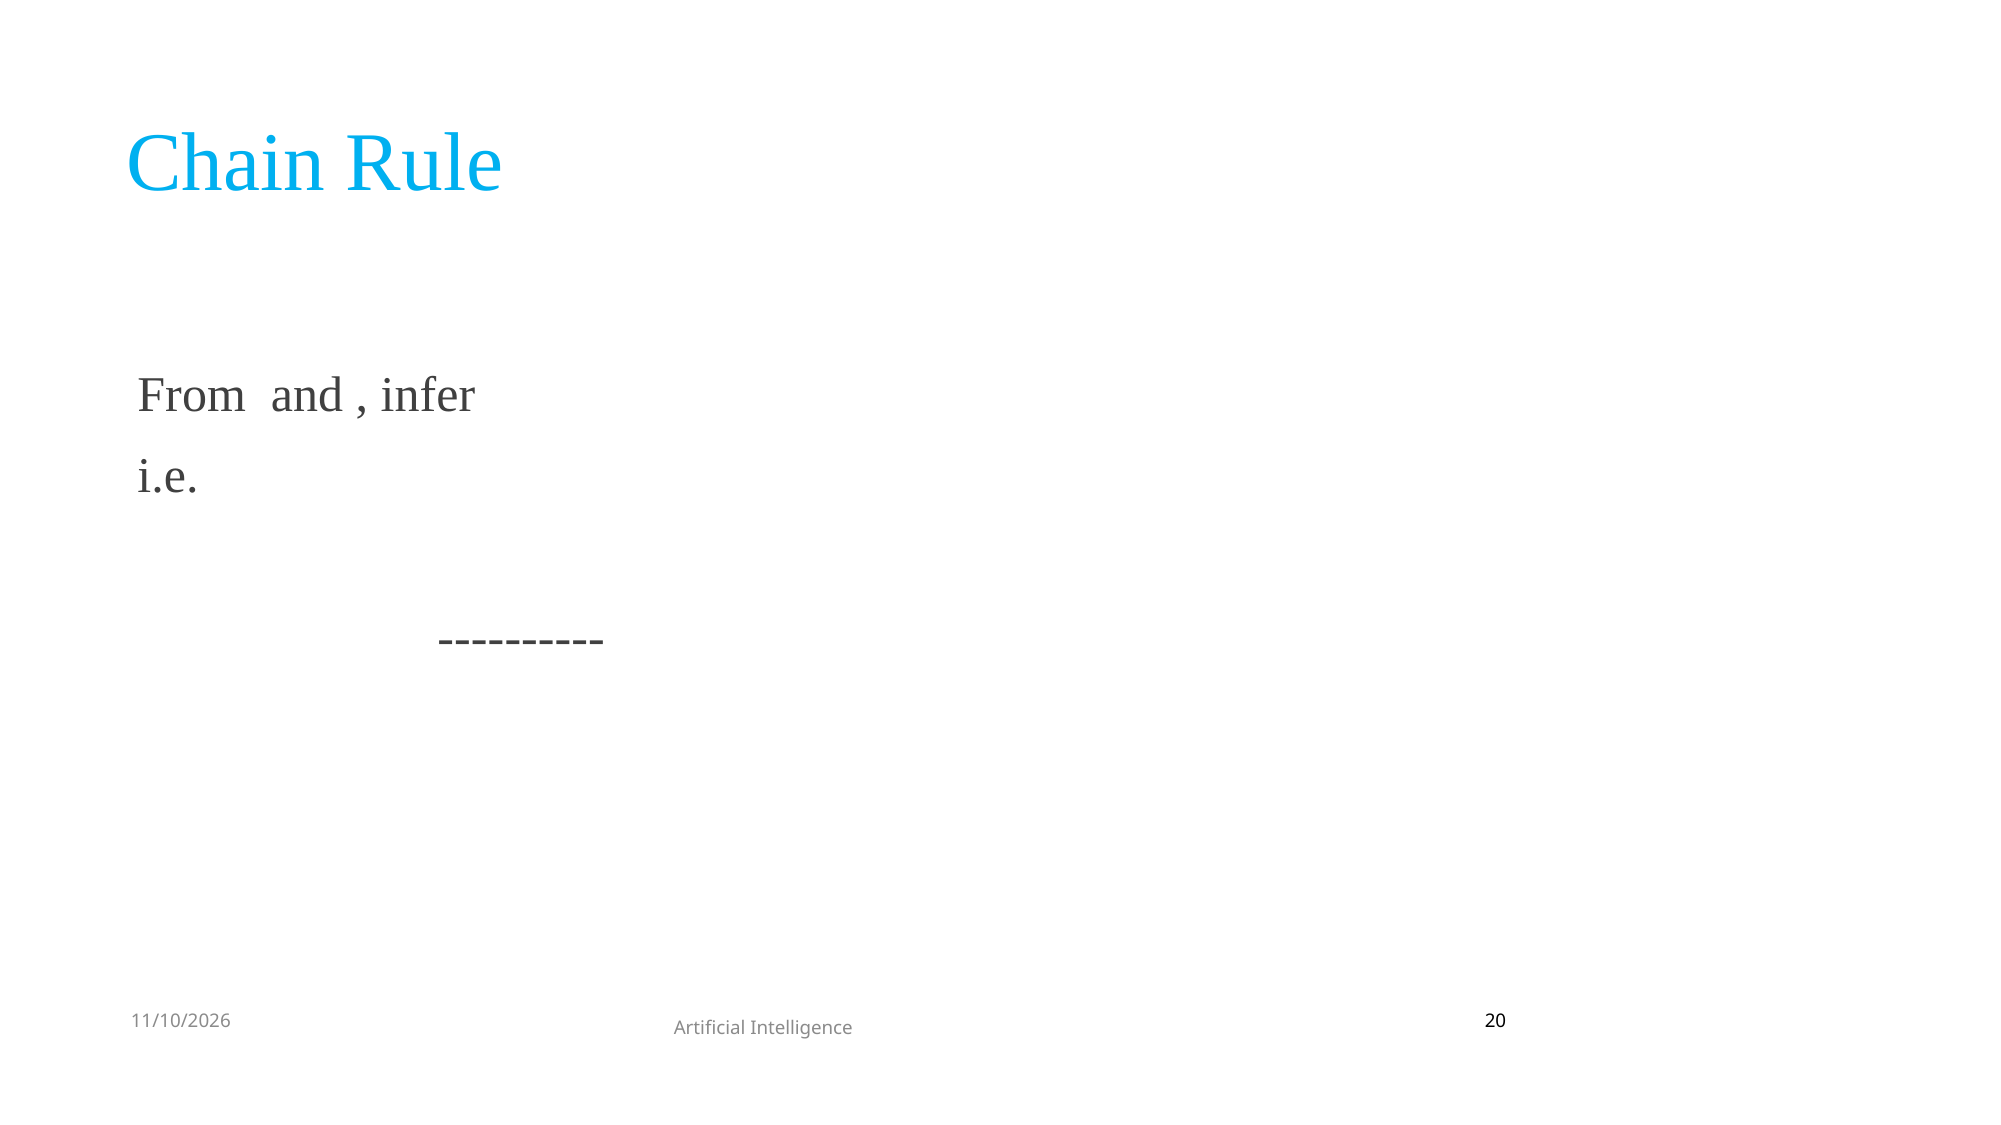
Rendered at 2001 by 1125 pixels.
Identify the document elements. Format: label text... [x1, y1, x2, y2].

title Chain Rule [111, 99, 1522, 317]
footer Artificial Intelligence [658, 998, 997, 1059]
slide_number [111, 991, 246, 1051]
slide_number 20 [1409, 991, 1522, 1051]
